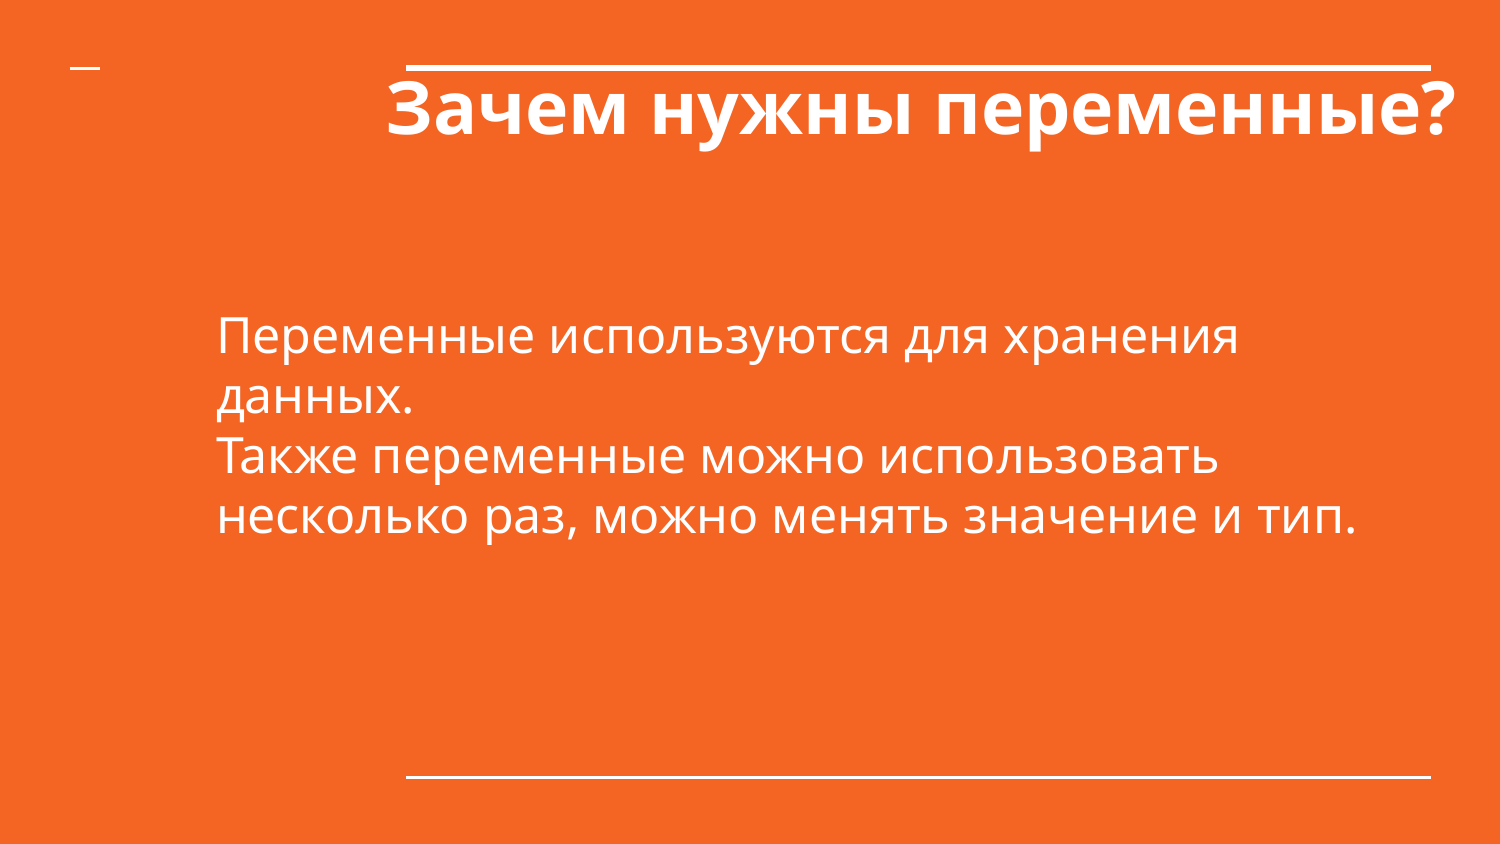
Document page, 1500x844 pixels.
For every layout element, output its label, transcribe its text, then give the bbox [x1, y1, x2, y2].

title Зачем нужны переменные? [303, 46, 1500, 300]
subtitle Переменные используются для хранения данных. Также переменные можно использовать несколько раз, можно менять значение и тип. [201, 254, 1466, 559]
